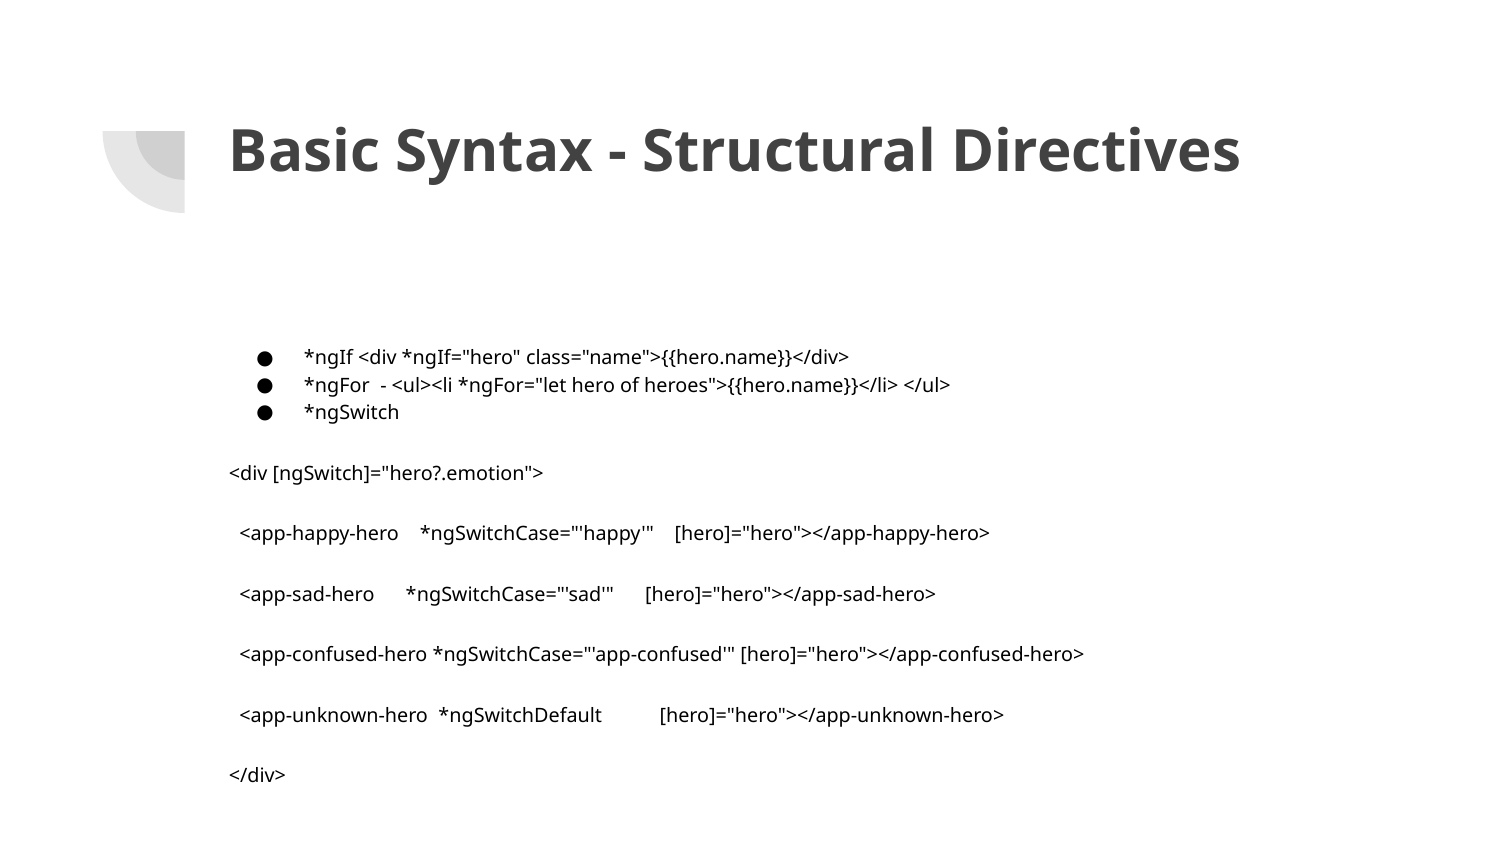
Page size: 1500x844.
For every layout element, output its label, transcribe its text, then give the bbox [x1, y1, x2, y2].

list *ngIf <div *ngIf="hero" class="name">{{hero.name}}</div> *ngFor - <ul><li *ngFor="let hero of heroes">{{hero.name}}</li> </ul> *ngSwitch <div [ngSwitch]="hero?.emotion"> <app-happy-hero *ngSwitchCase="'happy'" [hero]="hero"></app-happy-hero> <app-sad-hero *ngSwitchCase="'sad'" [hero]="hero"></app-sad-hero> <app-confused-hero *ngSwitchCase="'app-confused'" [hero]="hero"></app-confused-hero> <app-unknown-hero *ngSwitchDefault [hero]="hero"></app-unknown-hero> </div> [213, 326, 1368, 744]
title Basic Syntax - Structural Directives [213, 98, 1368, 263]
